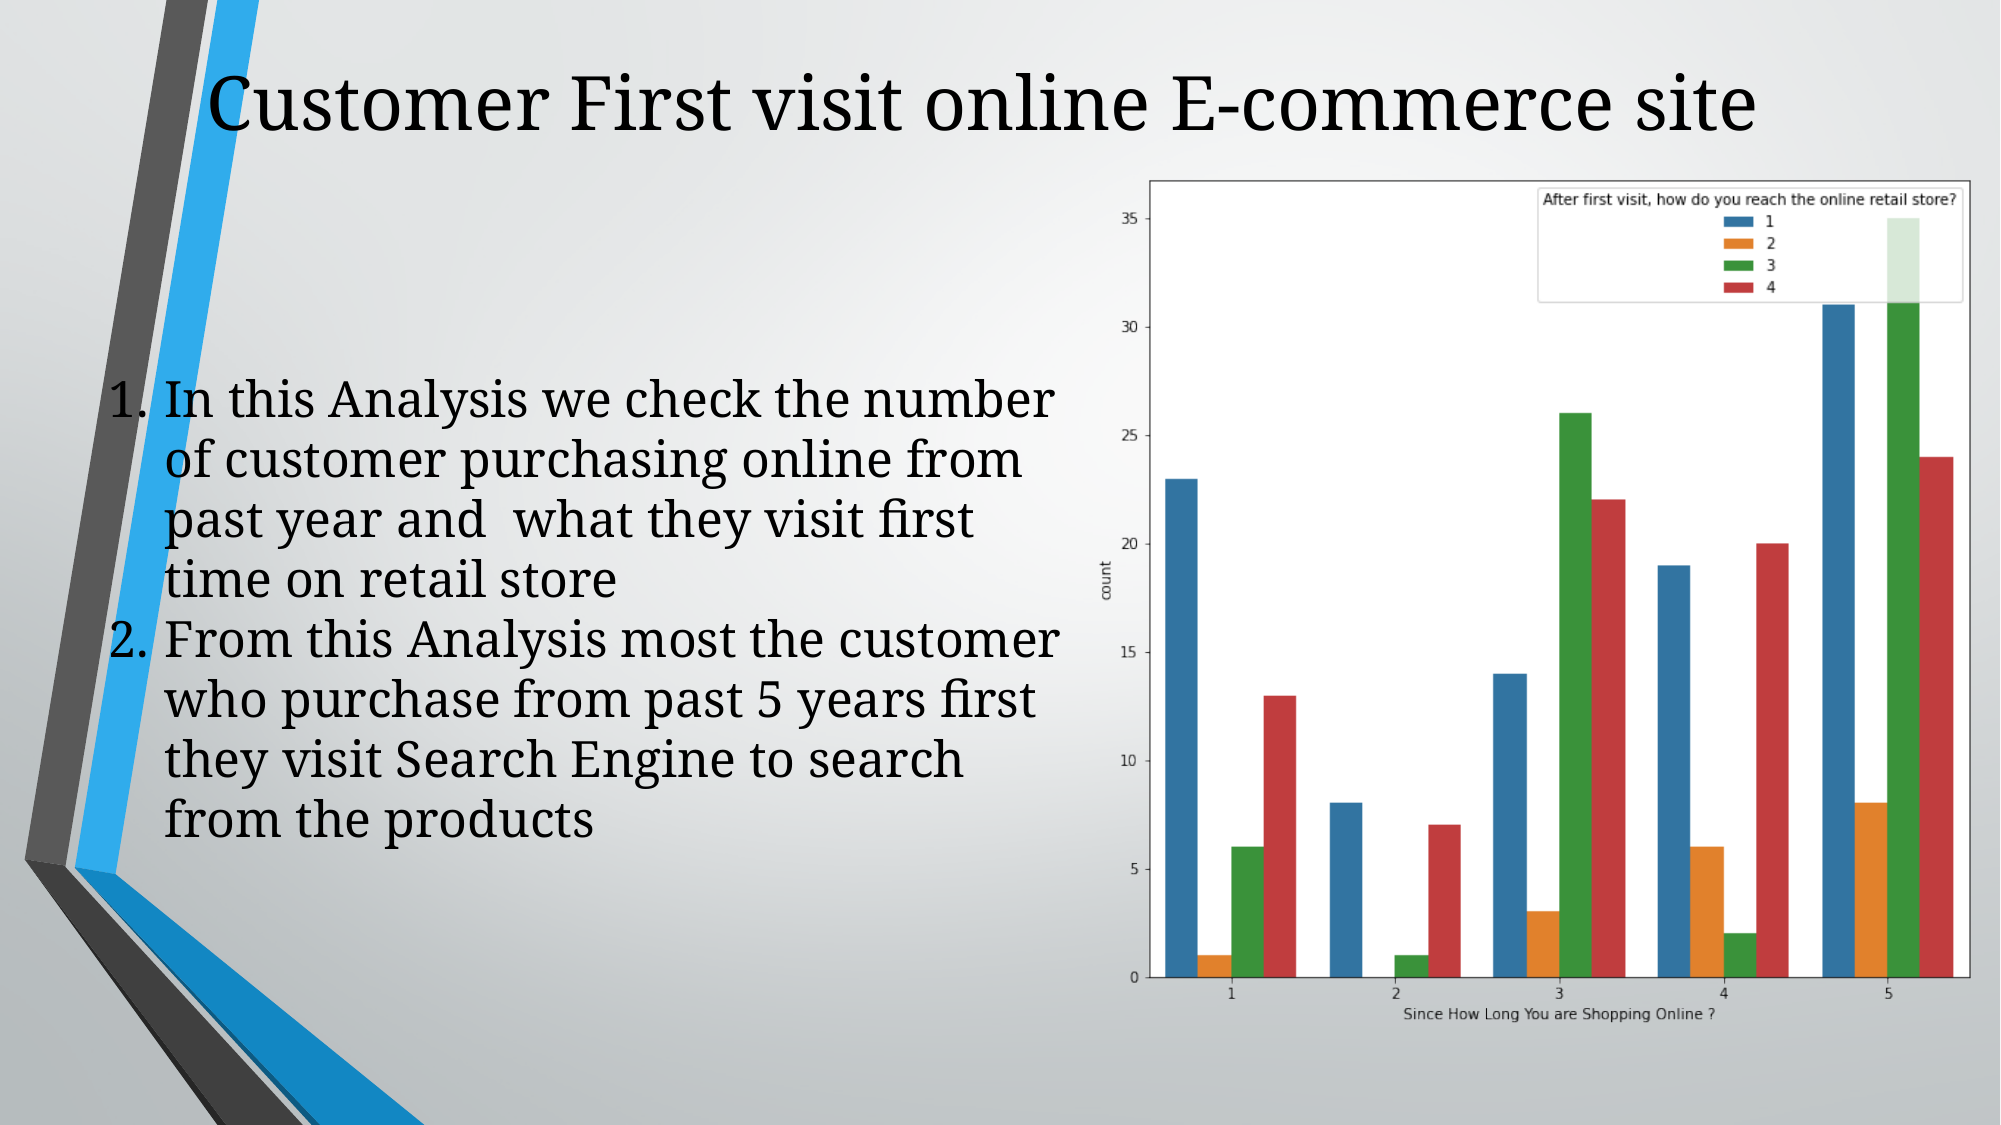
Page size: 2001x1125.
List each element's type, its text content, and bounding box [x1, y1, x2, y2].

title Customer First visit online E-commerce site [21, 29, 1946, 172]
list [1089, 170, 1981, 1033]
text_box In this Analysis we check the number of customer purchasing online from past year and what they visit first time on retail store From this Analysis most the customer who purchase from past 5 years first they visit Search Engine to search from the products [93, 359, 1089, 975]
